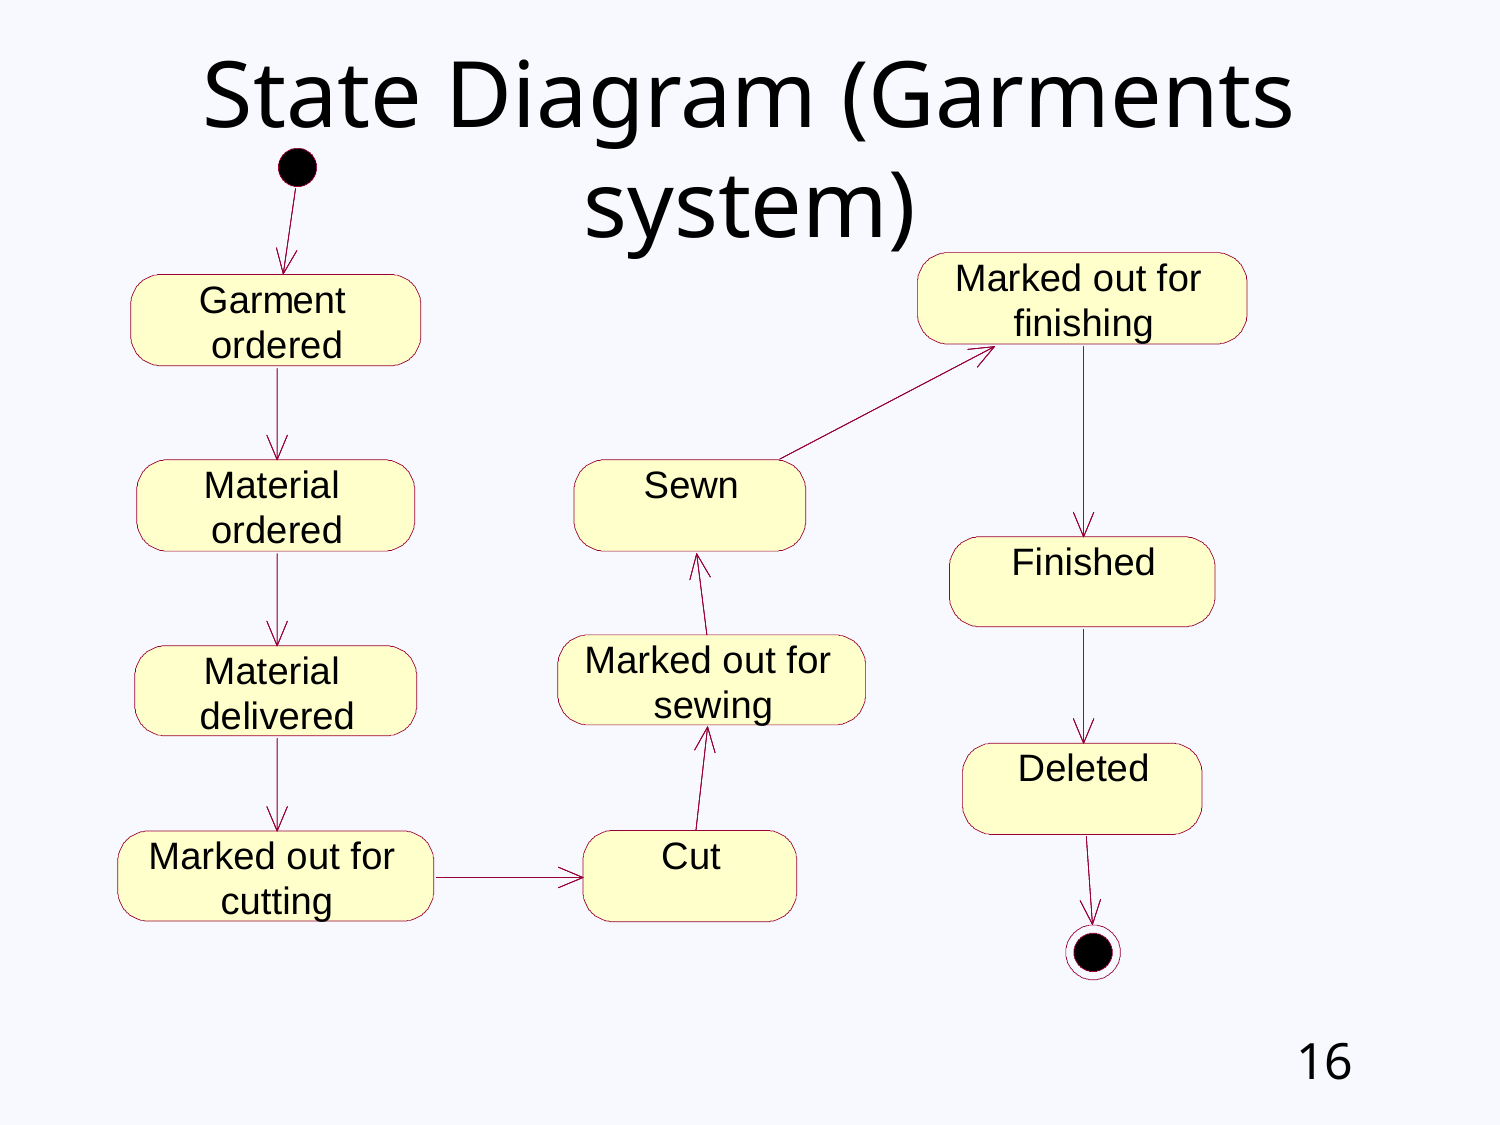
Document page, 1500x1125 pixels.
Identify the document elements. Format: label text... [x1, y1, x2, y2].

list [46, 105, 1500, 1060]
title State Diagram (Garments system) [111, 52, 1388, 103]
